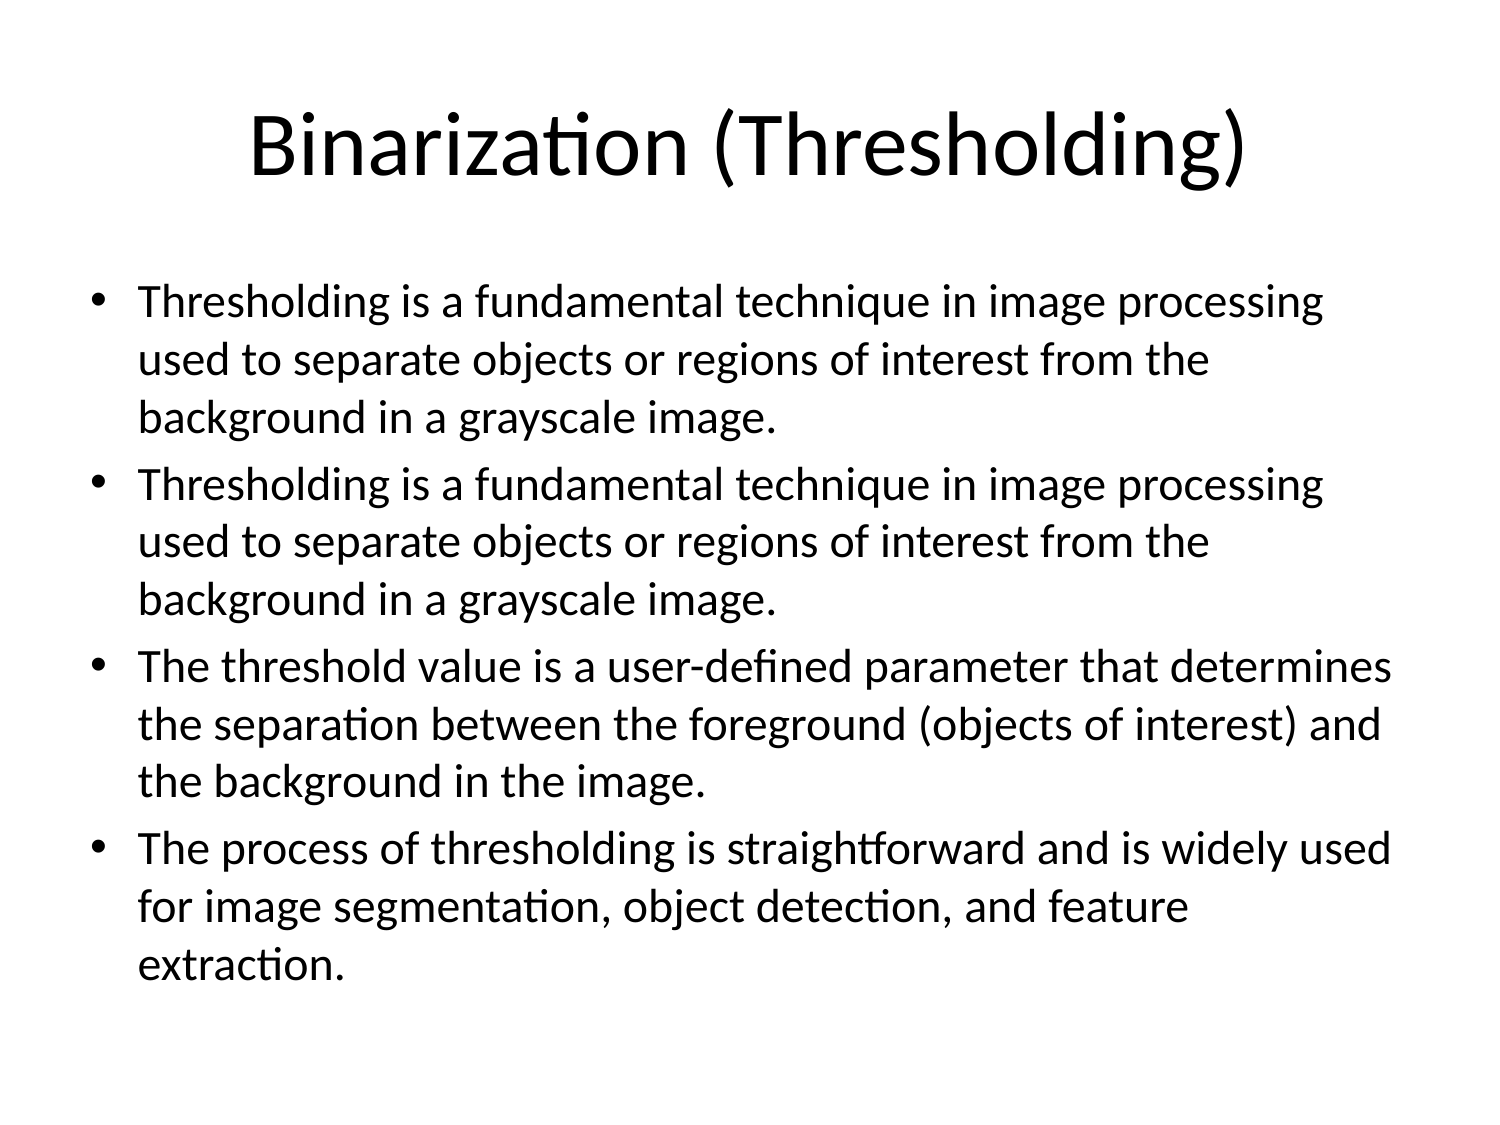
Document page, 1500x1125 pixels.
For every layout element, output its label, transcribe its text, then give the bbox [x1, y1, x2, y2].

list Thresholding is a fundamental technique in image processing used to separate objects or regions of interest from the background in a grayscale image. Thresholding is a fundamental technique in image processing used to separate objects or regions of interest from the background in a grayscale image. The threshold value is a user-defined parameter that determines the separation between the foreground (objects of interest) and the background in the image. The process of thresholding is straightforward and is widely used for image segmentation, object detection, and feature extraction. [75, 262, 1425, 1005]
title Binarization (Thresholding) [75, 45, 1425, 233]
